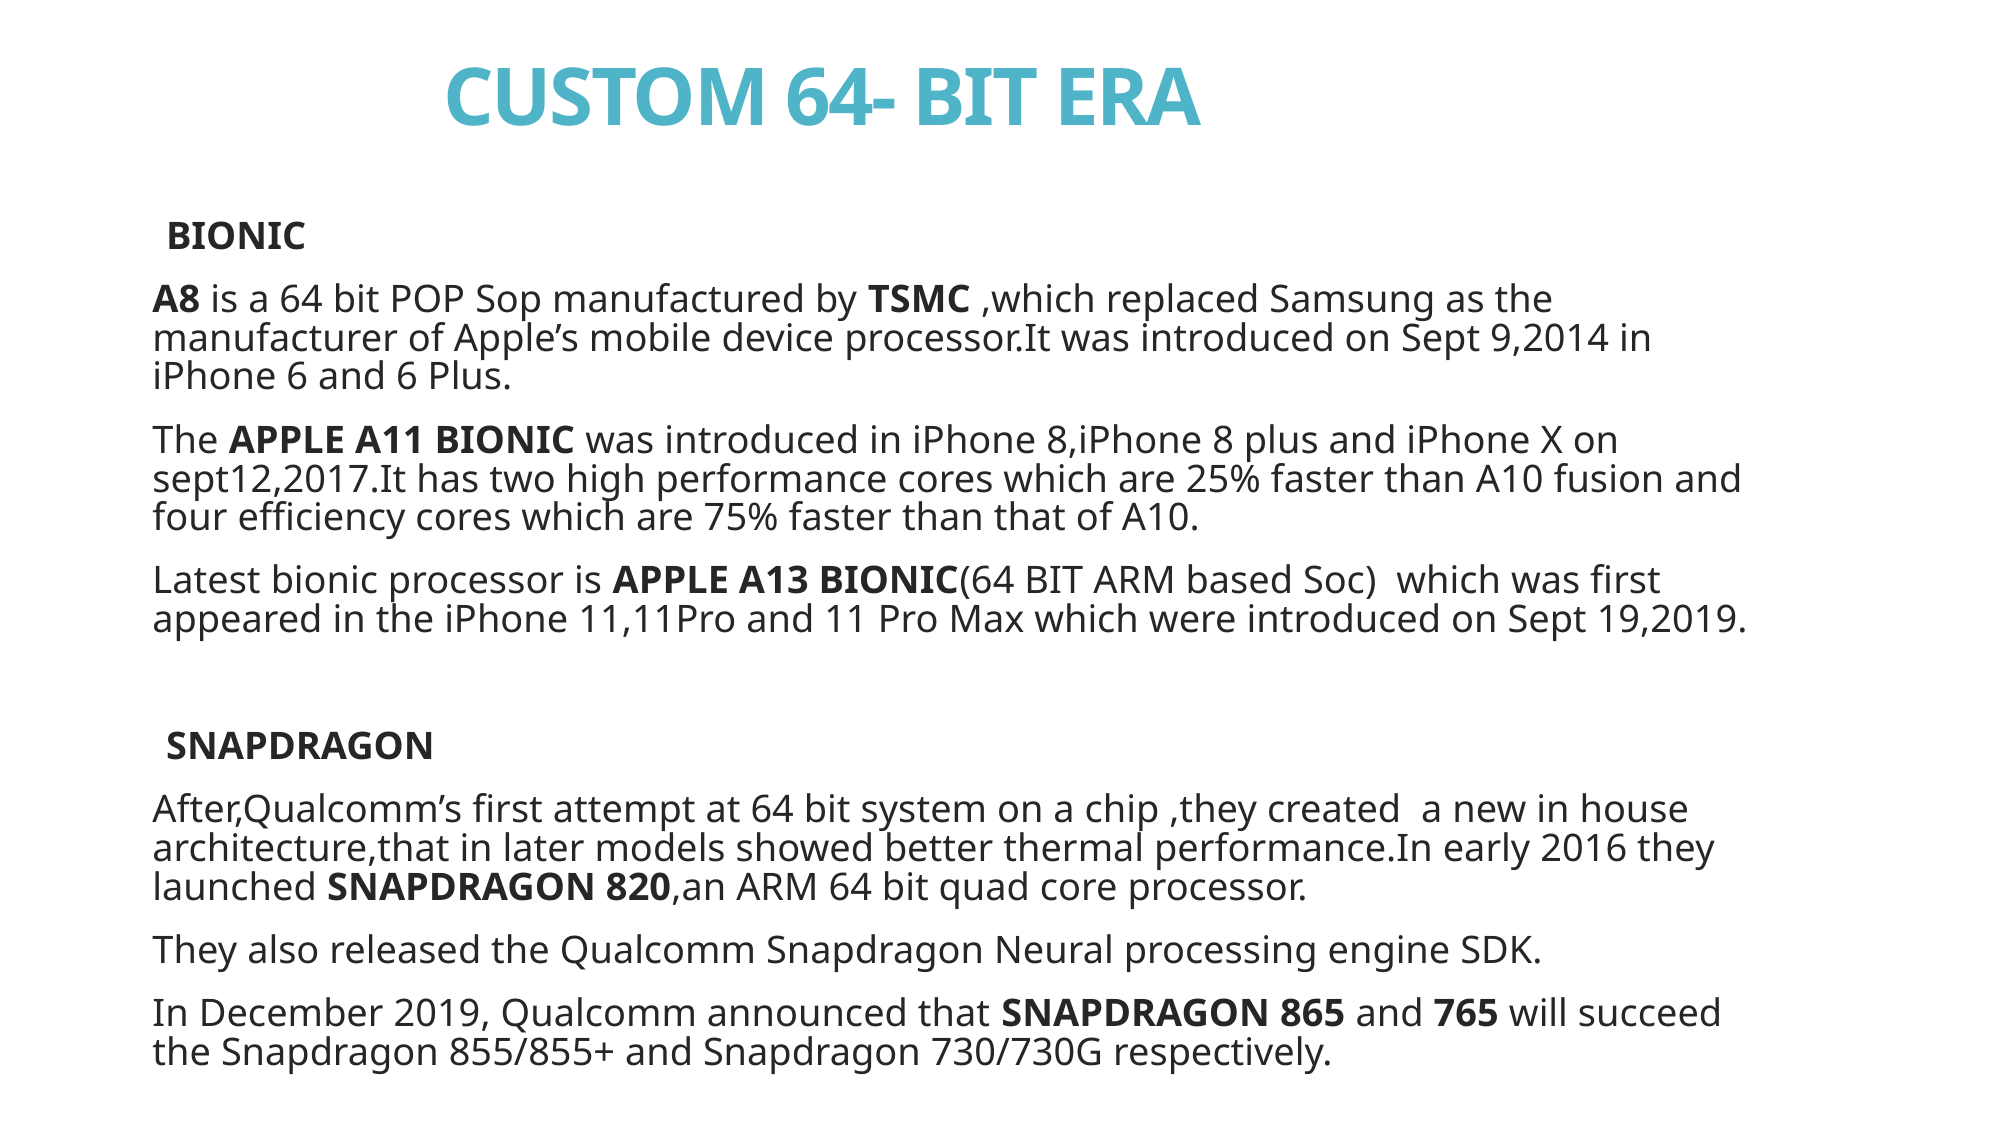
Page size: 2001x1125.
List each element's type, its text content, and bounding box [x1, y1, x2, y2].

list BIONIC A8 is a 64 bit POP Sop manufactured by TSMC ,which replaced Samsung as the manufacturer of Apple’s mobile device processor.It was introduced on Sept 9,2014 in iPhone 6 and 6 Plus. The APPLE A11 BIONIC was introduced in iPhone 8,iPhone 8 plus and iPhone X on sept12,2017.It has two high performance cores which are 25% faster than A10 fusion and four efficiency cores which are 75% faster than that of A10. Latest bionic processor is APPLE A13 BIONIC(64 BIT ARM based Soc) which was first appeared in the iPhone 11,11Pro and 11 Pro Max which were introduced on Sept 19,2019. SNAPDRAGON After,Qualcomm’s first attempt at 64 bit system on a chip ,they created a new in house architecture,that in later models showed better thermal performance.In early 2016 they launched SNAPDRAGON 820,an ARM 64 bit quad core processor. They also released the Qualcomm Snapdragon Neural processing engine SDK. In December 2019, Qualcomm announced that SNAPDRAGON 865 and 765 will succeed the Snapdragon 855/855+ and Snapdragon 730/730G respectively. [137, 210, 1795, 1097]
title CUSTOM 64- BIT ERA [428, 28, 1258, 174]
